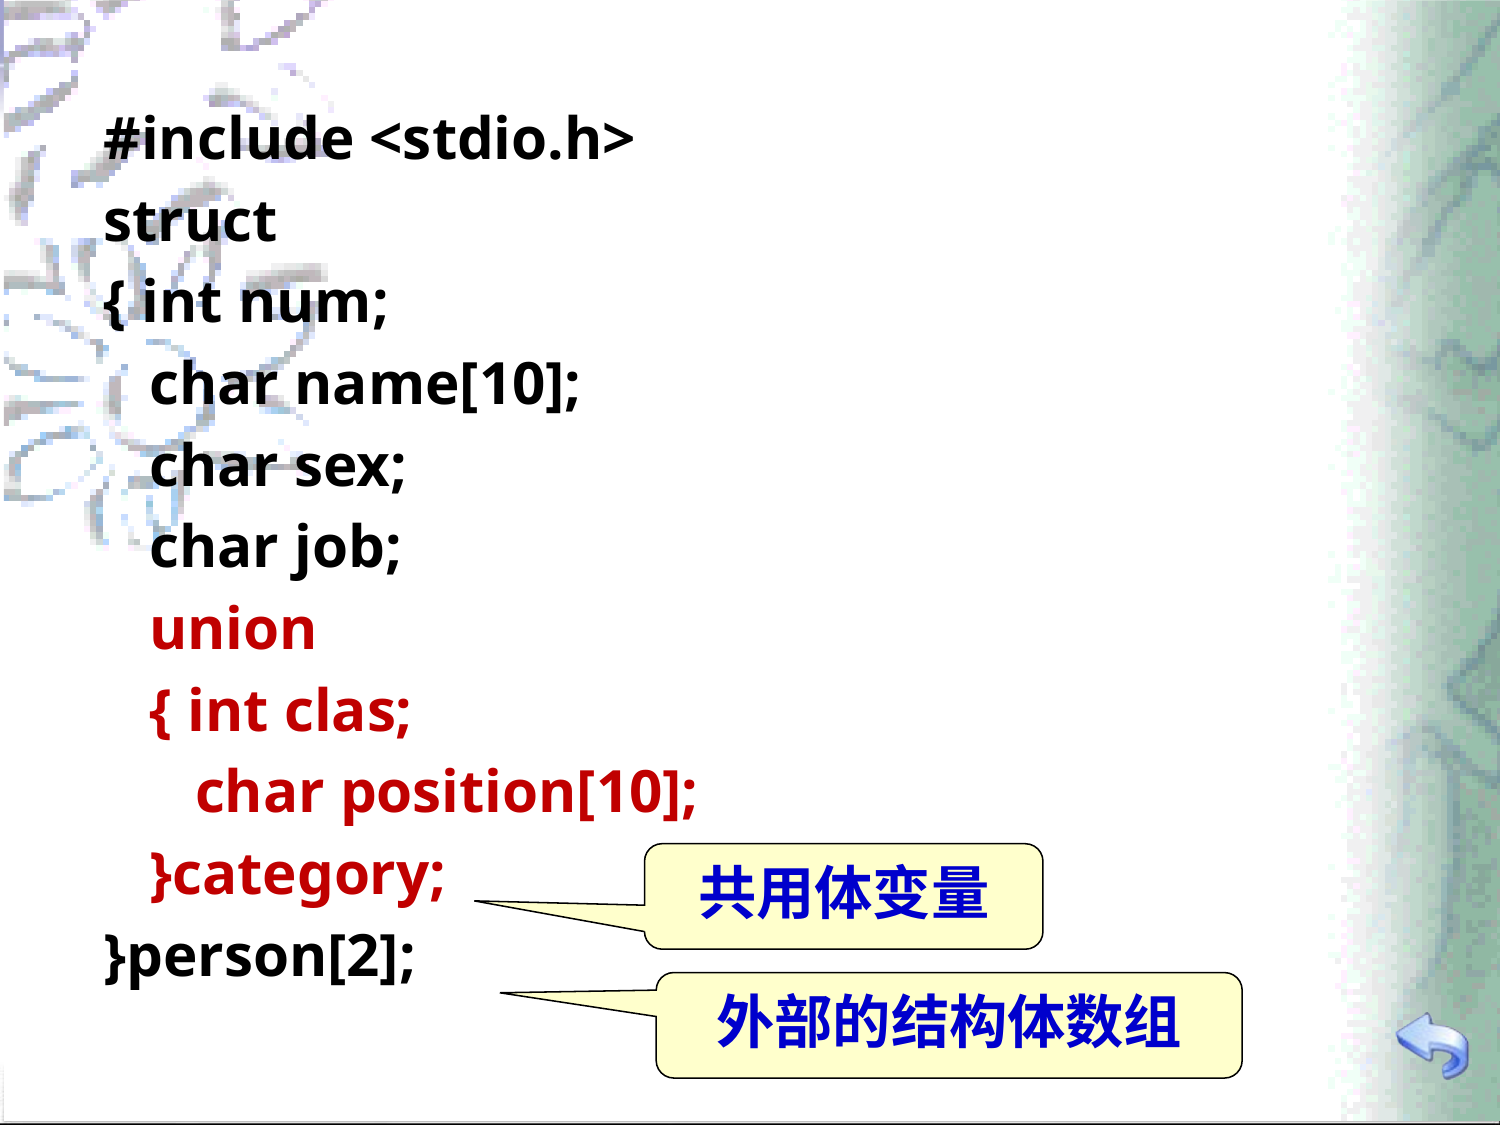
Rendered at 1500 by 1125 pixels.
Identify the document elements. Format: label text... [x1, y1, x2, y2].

text_box 共用体变量 [474, 843, 1043, 950]
text_box 外部的结构体数组 [499, 972, 1243, 1079]
list #include <stdio.h> struct { int num; char name[10]; char sex; char job; union { int clas; char position[10]; }category; }person[2]; [88, 93, 1426, 1067]
picture [0, 0, 1500, 1125]
